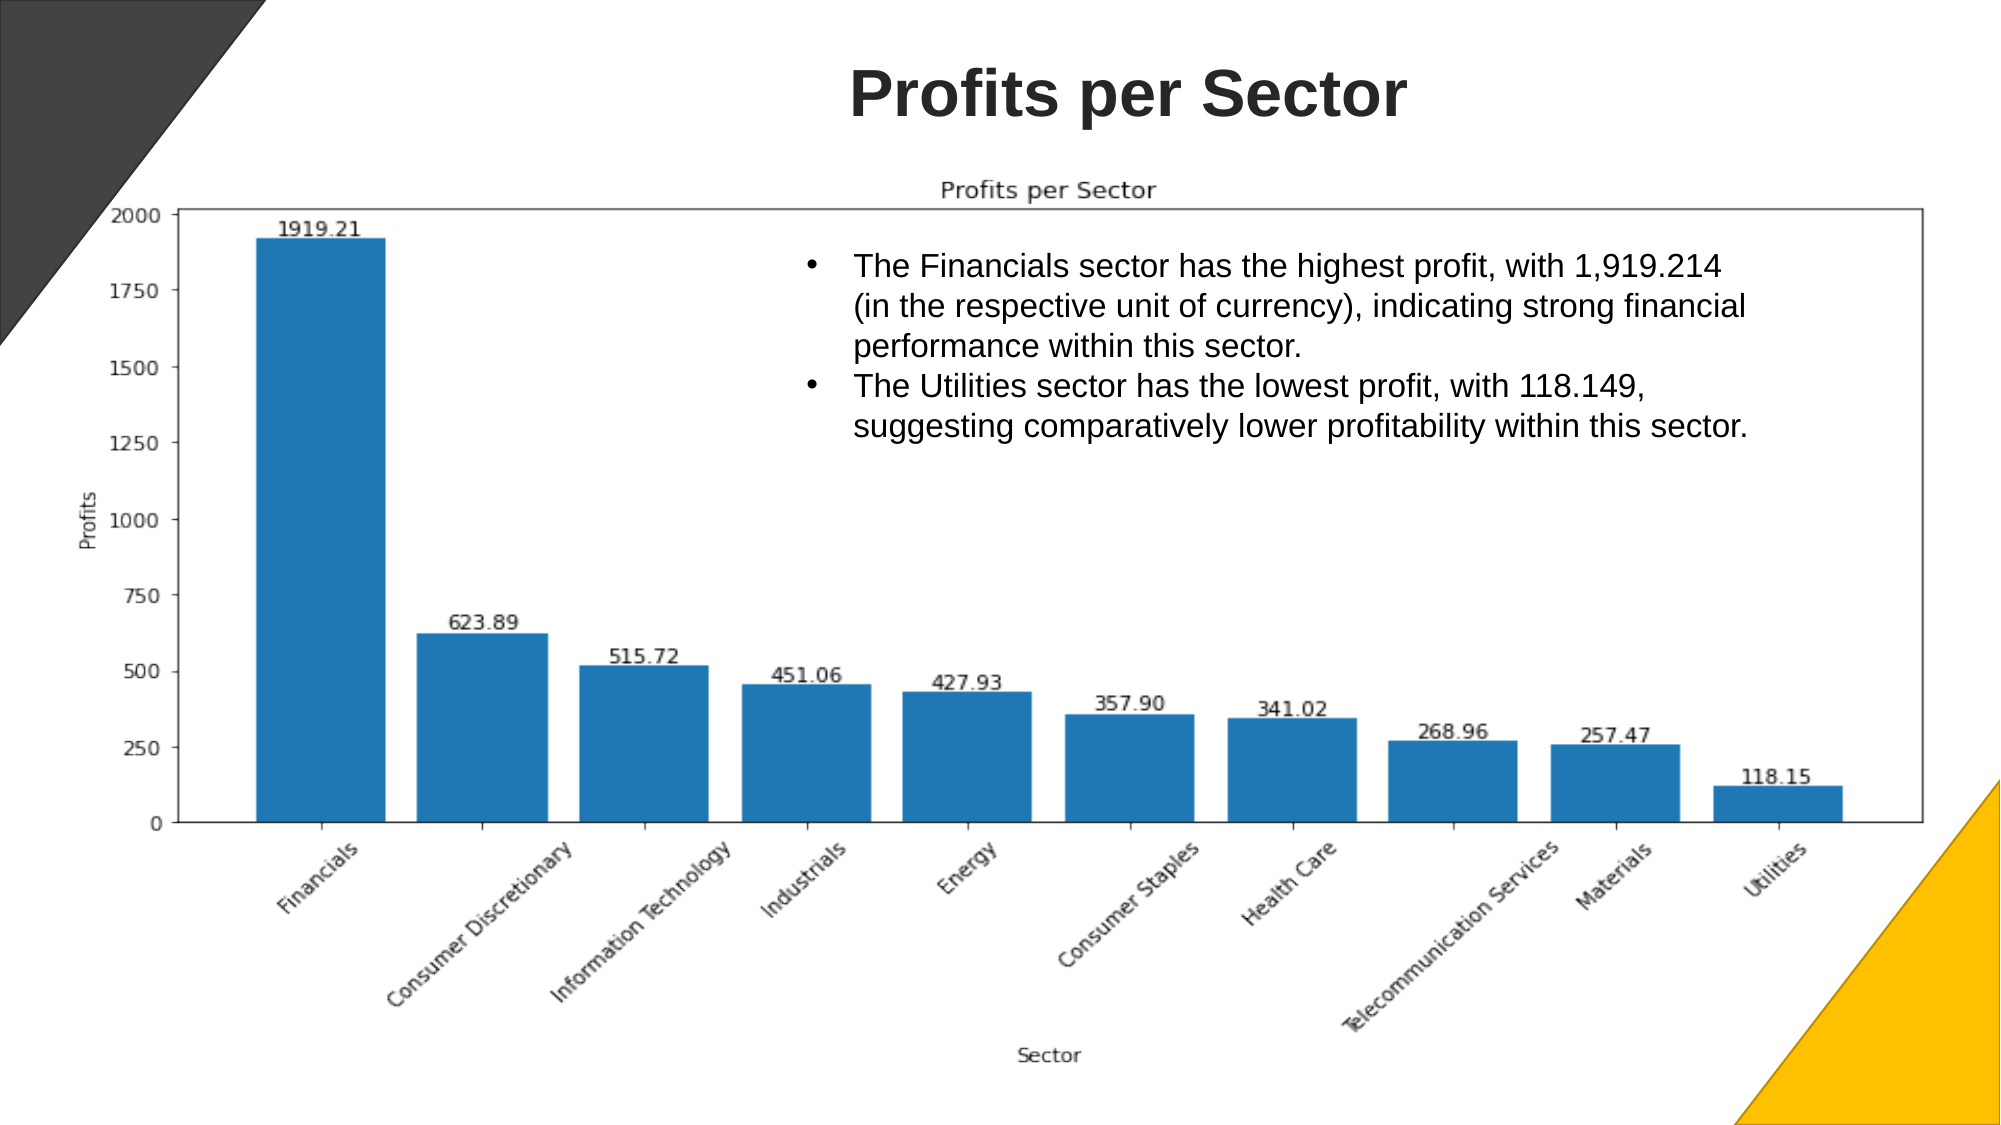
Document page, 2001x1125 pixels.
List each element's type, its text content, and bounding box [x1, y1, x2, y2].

picture [65, 167, 1935, 1078]
text_box [0, 0, 267, 346]
text_box [1733, 778, 2000, 1125]
list Profits per Sector [276, 35, 1983, 155]
